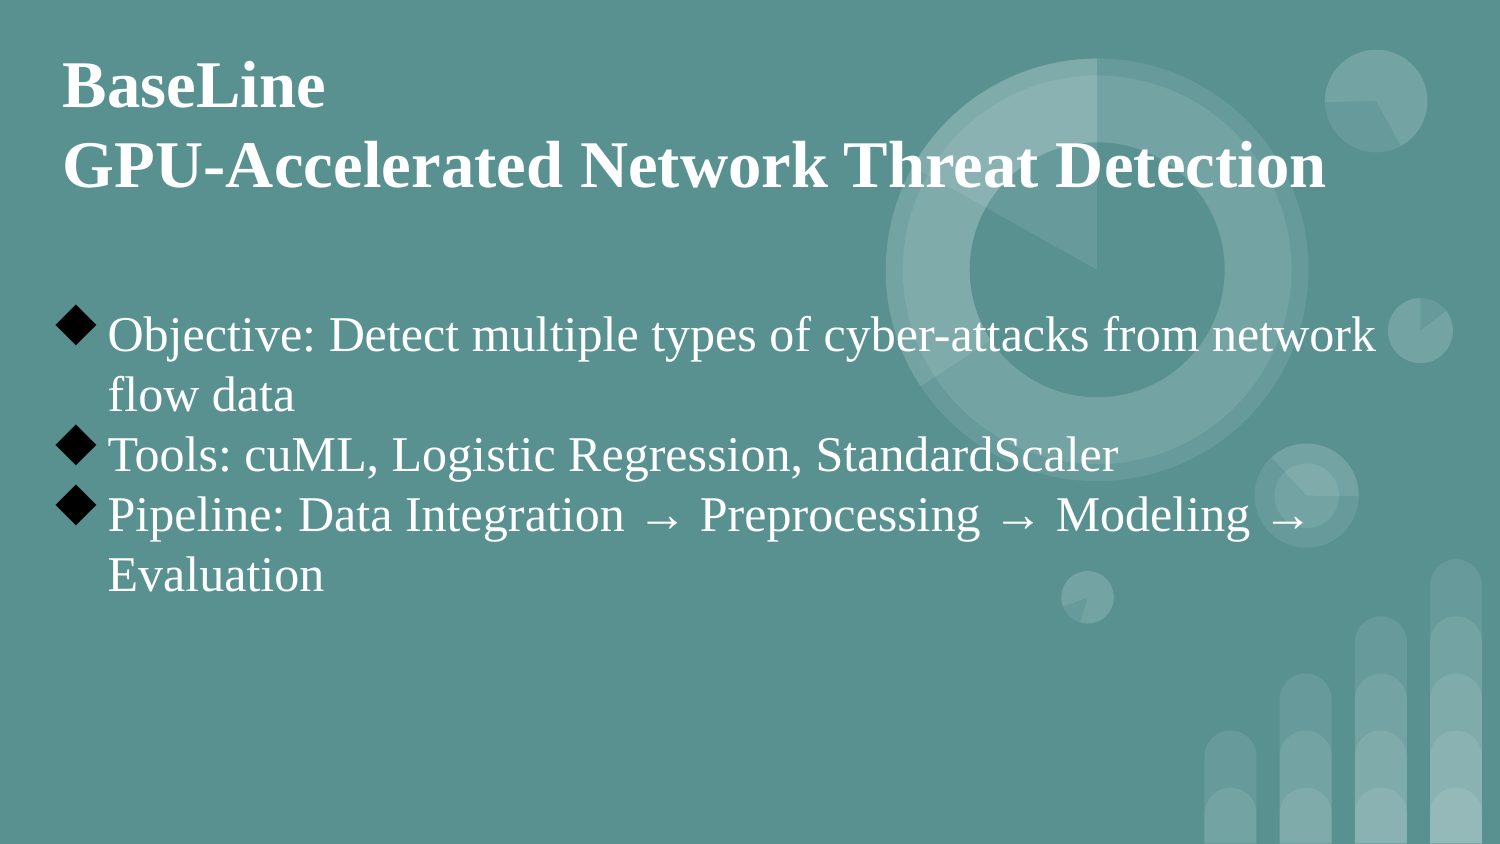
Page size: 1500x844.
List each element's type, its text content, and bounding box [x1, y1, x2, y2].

text_box Objective: Detect multiple types of cyber-attacks from network flow data Tools: cuML, Logistic Regression, StandardScaler Pipeline: Data Integration → Preprocessing → Modeling → Evaluation [36, 294, 1475, 610]
title BaseLine GPU-Accelerated Network Threat Detection [47, 15, 1486, 228]
